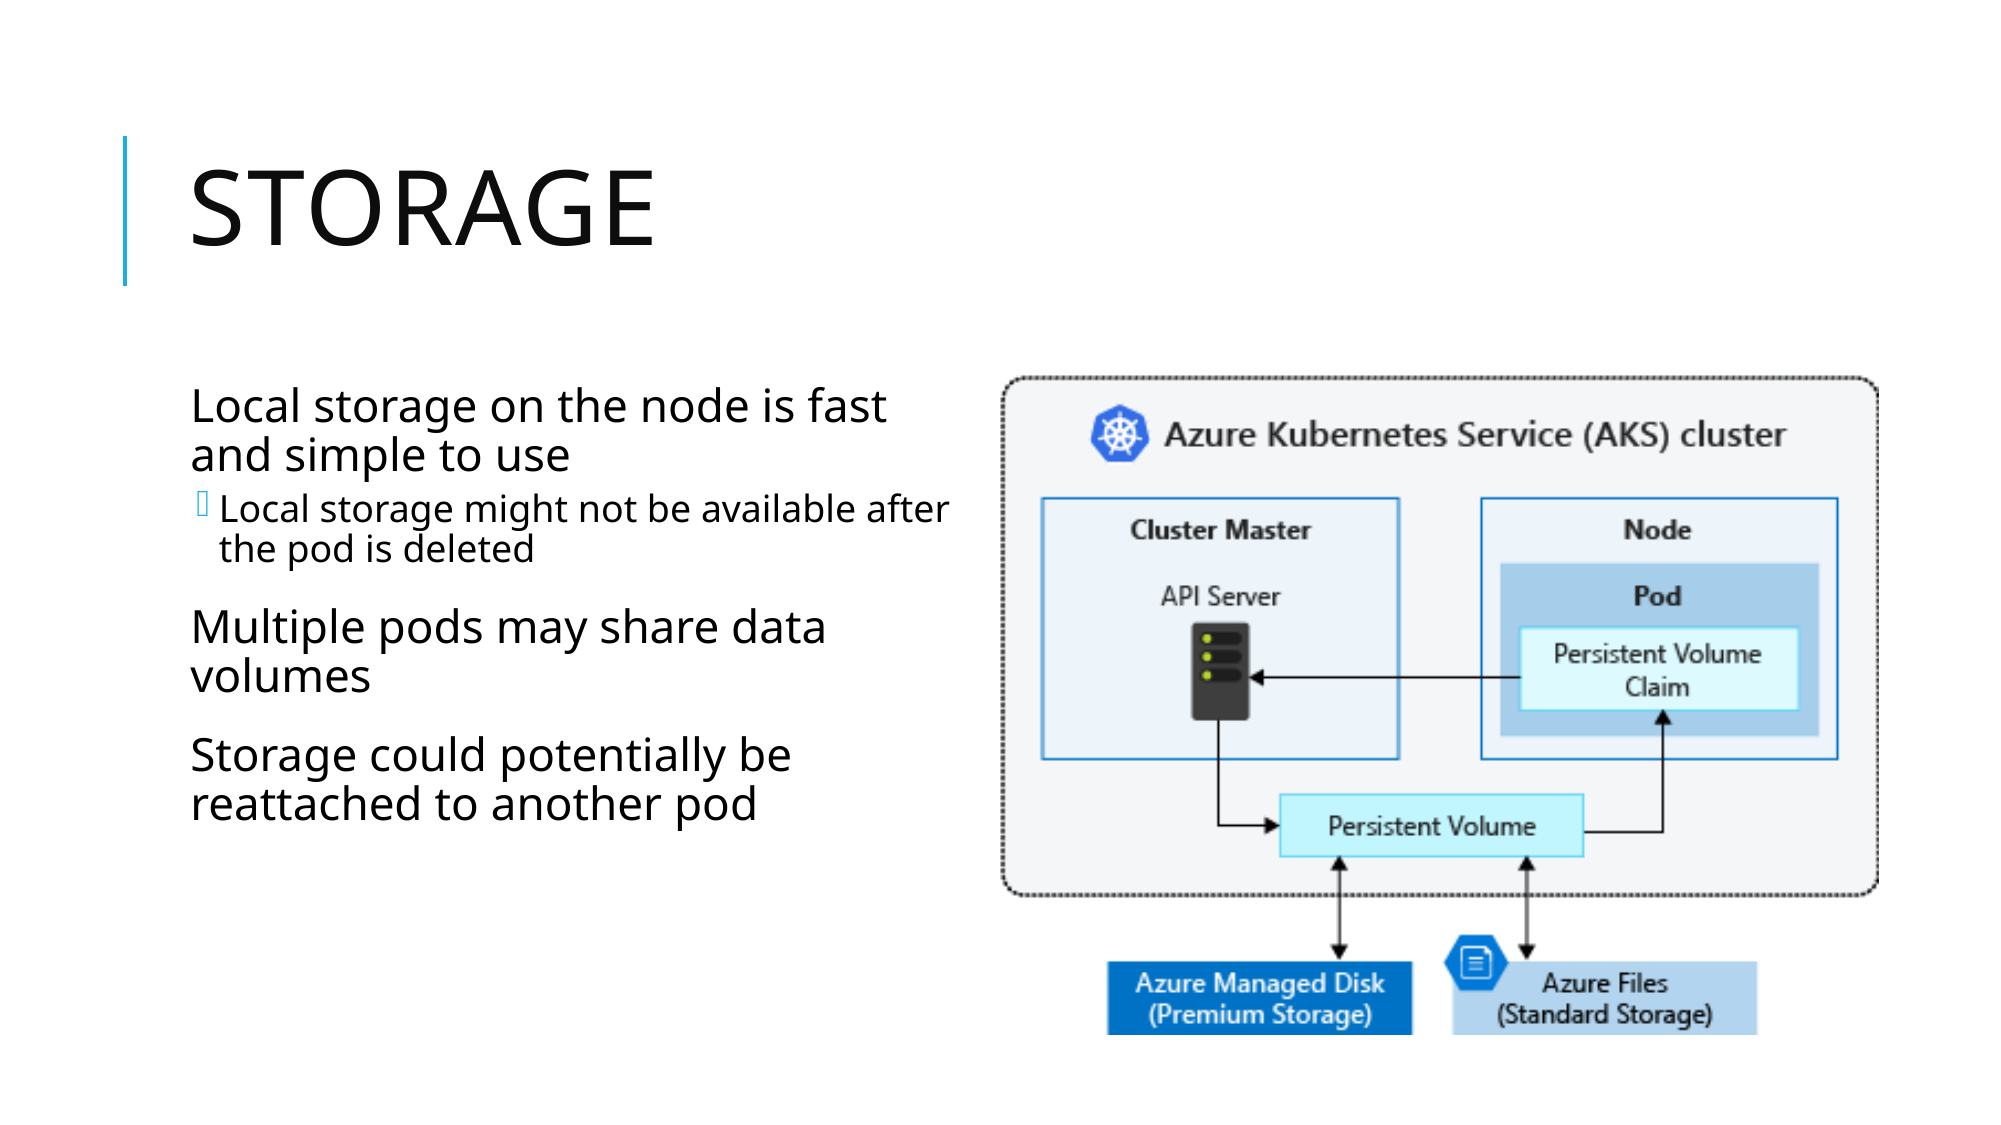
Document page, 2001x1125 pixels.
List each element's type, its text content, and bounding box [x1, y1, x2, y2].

picture [999, 374, 1879, 1036]
list Local storage on the node is fast and simple to use Local storage might not be available after the pod is deleted Multiple pods may share data volumes Storage could potentially be reattached to another pod [168, 375, 960, 1035]
title Storage [173, 92, 1768, 339]
